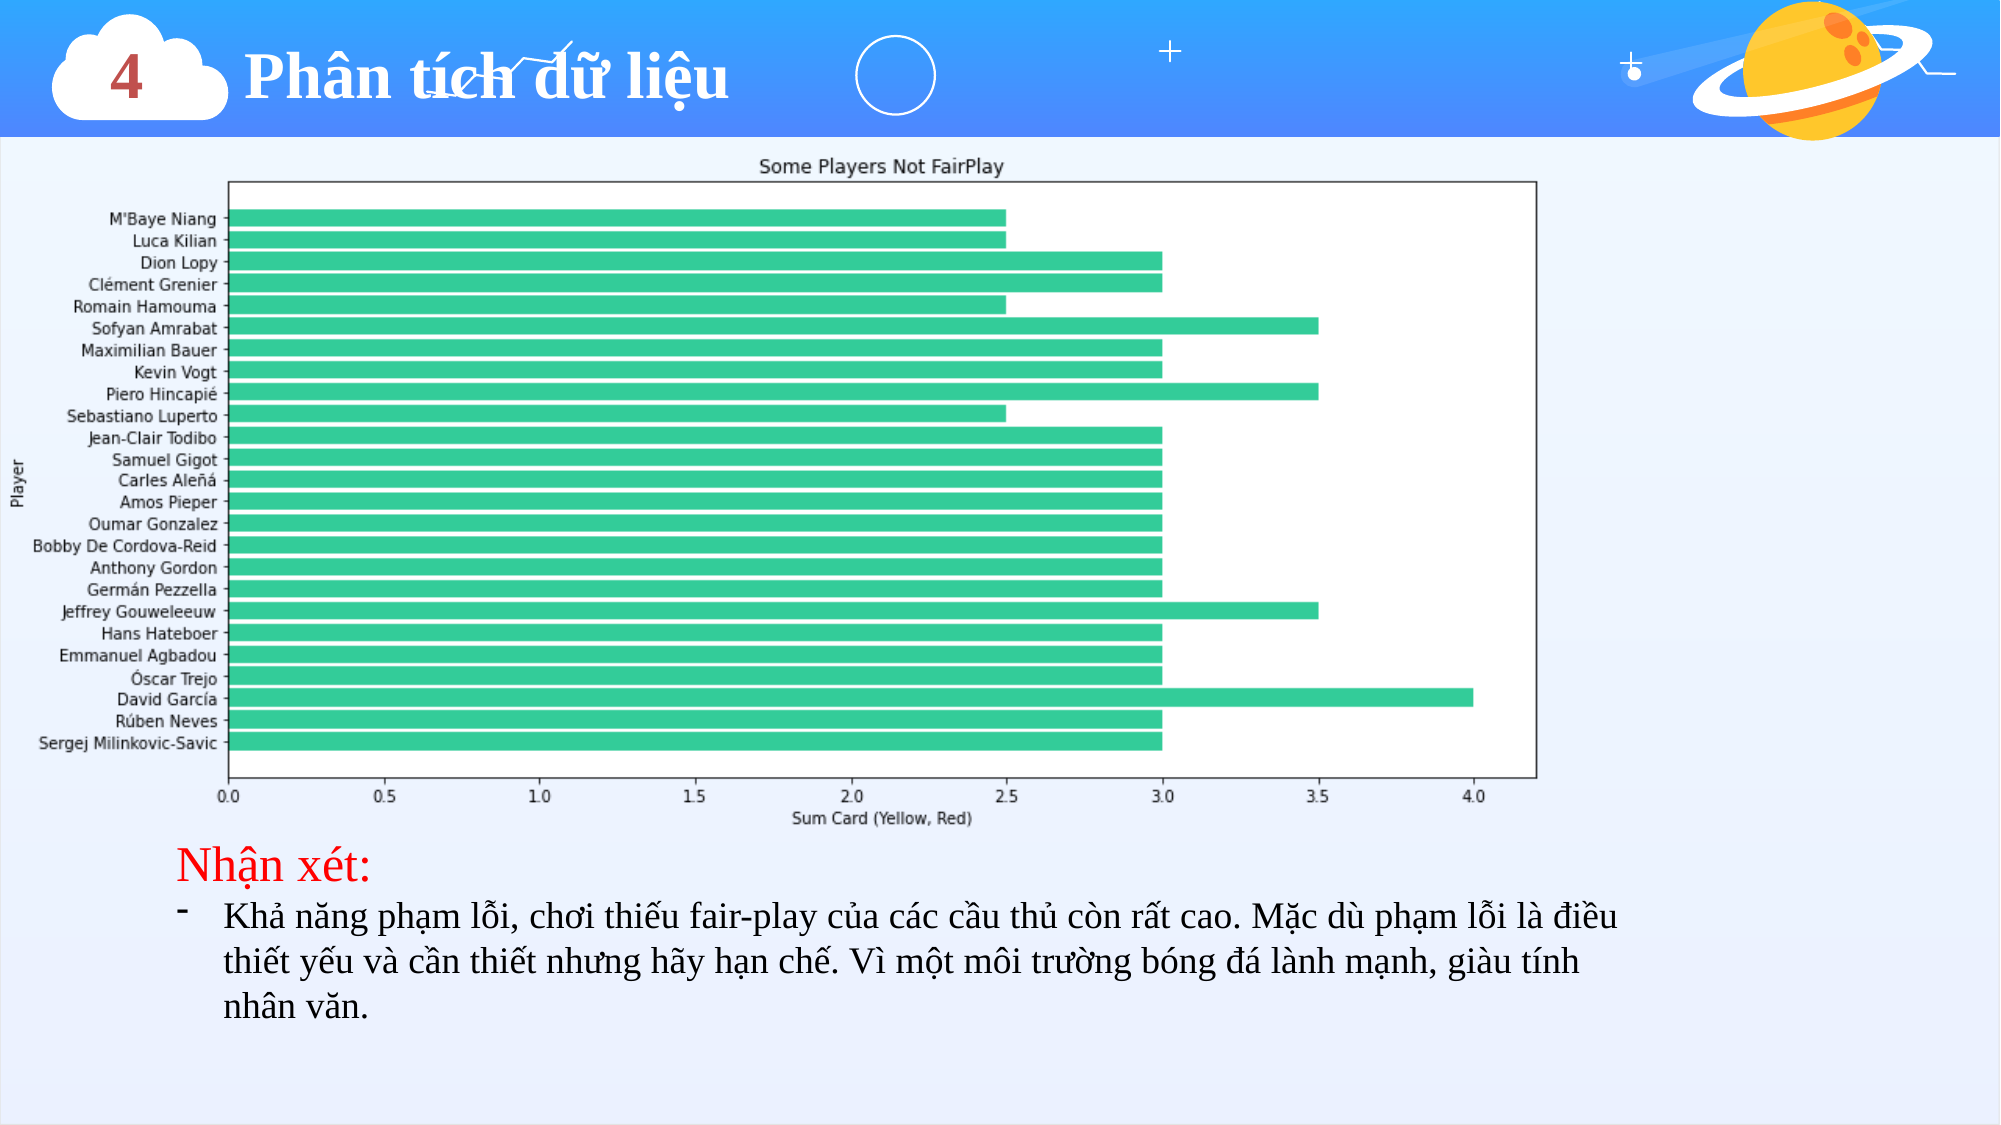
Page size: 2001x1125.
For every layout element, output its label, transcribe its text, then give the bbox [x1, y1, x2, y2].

text_box 4 Phân tích dữ liệu [18, 24, 823, 119]
text_box Nhận xét: Khả năng phạm lỗi, chơi thiếu fair-play của các cầu thủ còn rất cao. Mặc dù phạm lỗi là điều thiết yếu và cần thiết nhưng hãy hạn chế. Vì một môi trường bóng đá lành mạnh, giàu tính nhân văn. [161, 823, 1652, 1034]
picture [0, 147, 1547, 837]
text_box [105, 14, 154, 24]
